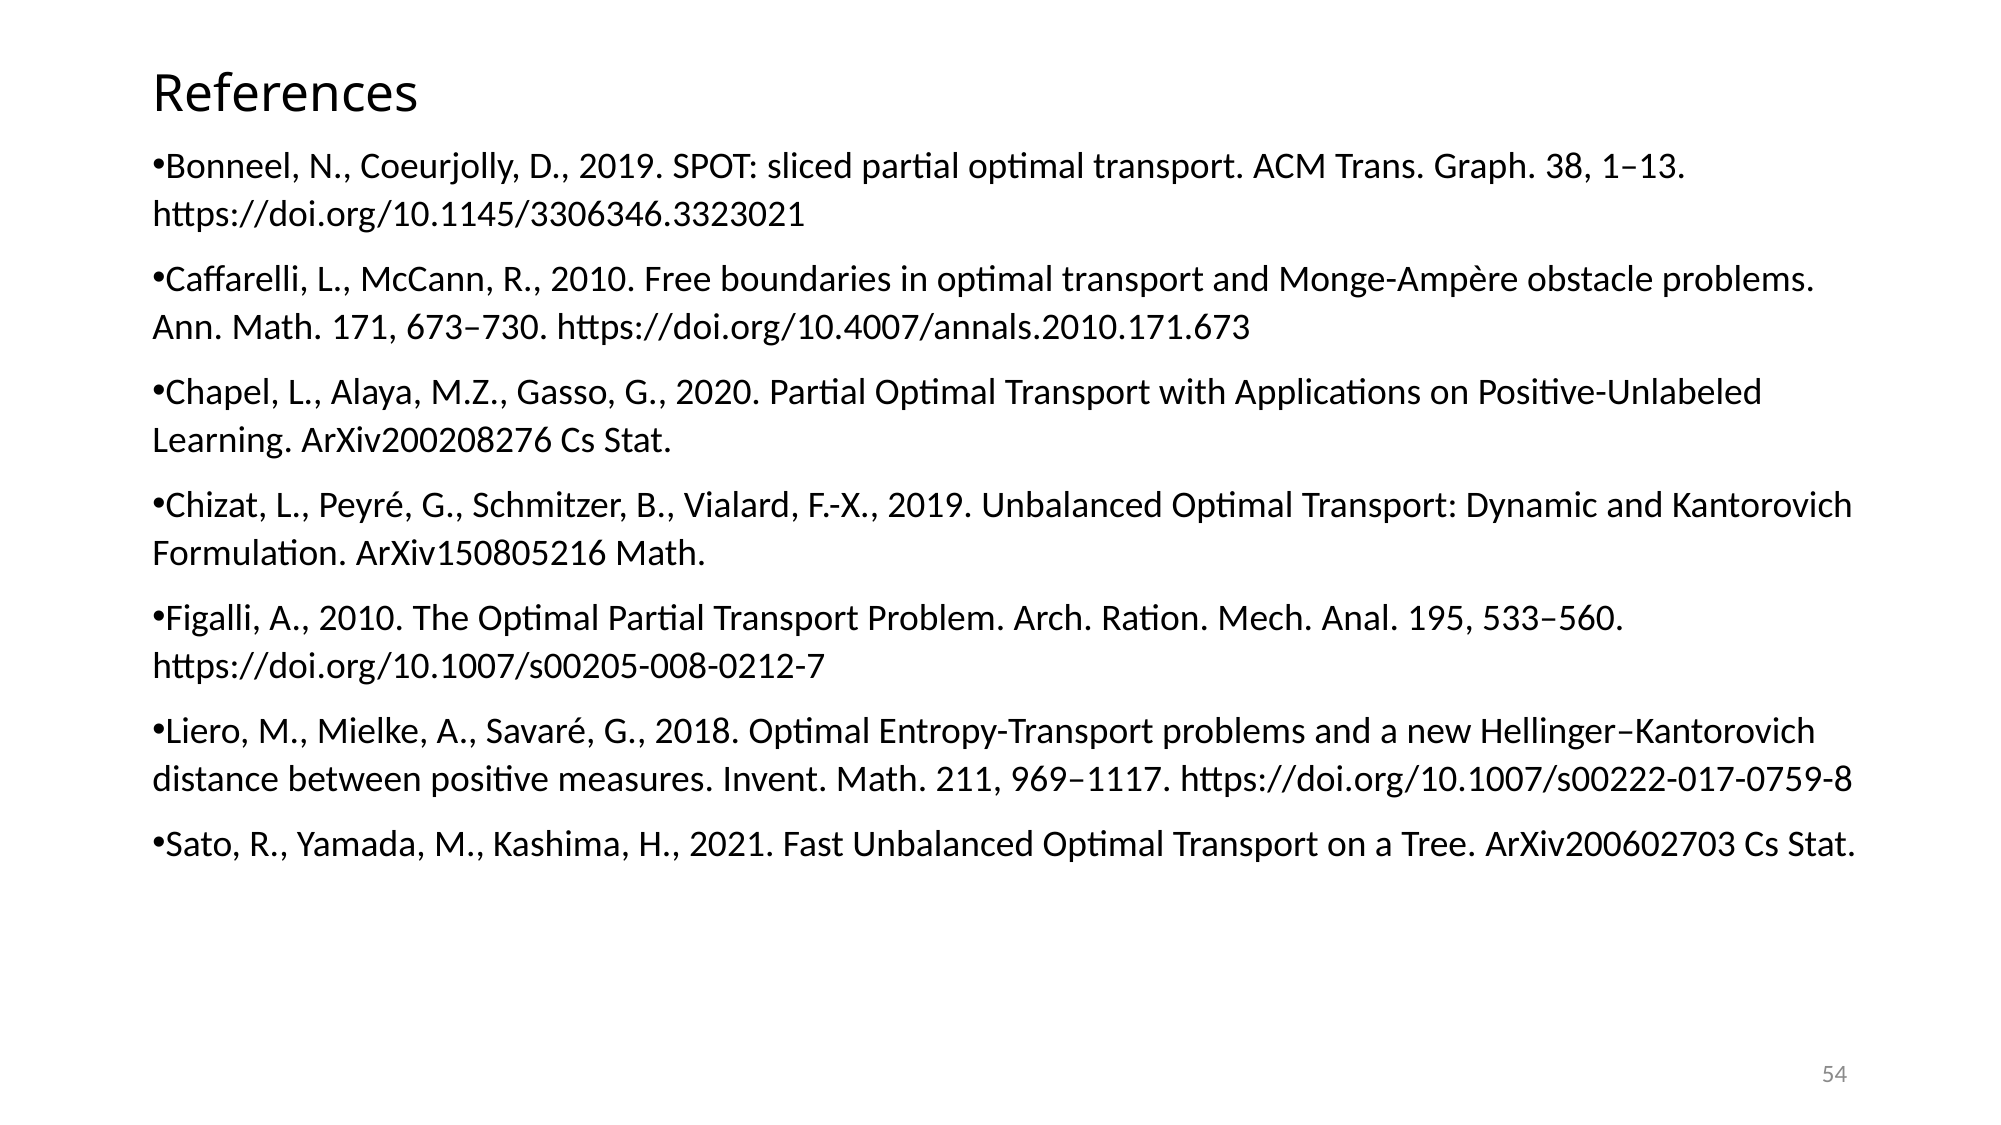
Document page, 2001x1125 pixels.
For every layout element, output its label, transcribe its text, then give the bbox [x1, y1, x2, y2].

list Bonneel, N., Coeurjolly, D., 2019. SPOT: sliced partial optimal transport. ACM Trans. Graph. 38, 1–13. https://doi.org/10.1145/3306346.3323021 Caffarelli, L., McCann, R., 2010. Free boundaries in optimal transport and Monge-Ampère obstacle problems. Ann. Math. 171, 673–730. https://doi.org/10.4007/annals.2010.171.673 Chapel, L., Alaya, M.Z., Gasso, G., 2020. Partial Optimal Transport with Applications on Positive-Unlabeled Learning. ArXiv200208276 Cs Stat. Chizat, L., Peyré, G., Schmitzer, B., Vialard, F.-X., 2019. Unbalanced Optimal Transport: Dynamic and Kantorovich Formulation. ArXiv150805216 Math. Figalli, A., 2010. The Optimal Partial Transport Problem. Arch. Ration. Mech. Anal. 195, 533–560. https://doi.org/10.1007/s00205-008-0212-7 Liero, M., Mielke, A., Savaré, G., 2018. Optimal Entropy-Transport problems and a new Hellinger–Kantorovich distance between positive measures. Invent. Math. 211, 969–1117. https://doi.org/10.1007/s00222-017-0759-8 Sato, R., Yamada, M., Kashima, H., 2021. Fast Unbalanced Optimal Transport on a Tree. ArXiv200602703 Cs Stat. [137, 130, 1884, 1014]
title References [137, 59, 1829, 130]
slide_number 54 [1412, 1042, 1863, 1103]
